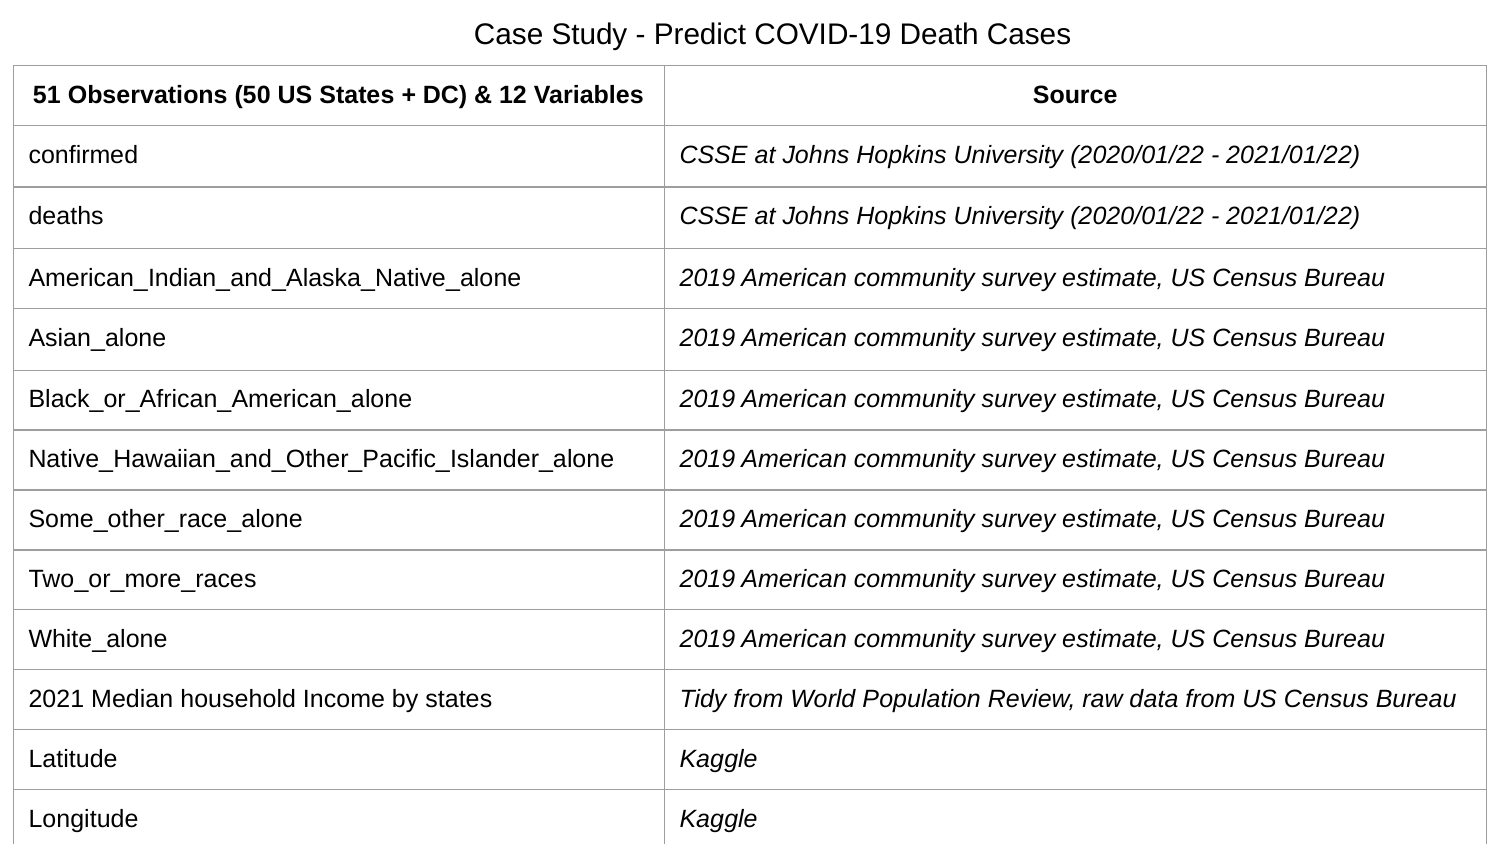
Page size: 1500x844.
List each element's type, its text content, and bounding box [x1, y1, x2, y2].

table_cell 2019 American community survey estimate, US Census Bureau [665, 610, 1486, 669]
table_cell 2021 Median household Income by states [14, 670, 664, 729]
table_cell CSSE at Johns Hopkins University (2020/01/22 - 2021/01/22) [665, 126, 1486, 186]
table_cell 2019 American community survey estimate, US Census Bureau [665, 431, 1486, 489]
table_cell 2019 American community survey estimate, US Census Bureau [665, 309, 1486, 370]
table_cell Native_Hawaiian_and_Other_Pacific_Islander_alone [14, 431, 664, 489]
table_cell deaths [14, 188, 664, 248]
table_cell 2019 American community survey estimate, US Census Bureau [665, 371, 1486, 429]
table_cell Kaggle [665, 730, 1486, 789]
table_header 51 Observations (50 US States + DC) & 12 Variables [14, 66, 664, 125]
table_cell confirmed [14, 126, 664, 186]
table_cell 2019 American community survey estimate, US Census Bureau [665, 249, 1486, 308]
table_cell Longitude [14, 790, 664, 844]
table_cell White_alone [14, 610, 664, 669]
table_cell Latitude [14, 730, 664, 789]
table_header Source [665, 66, 1486, 125]
title Case Study - Predict COVID-19 Death Cases [127, 0, 1428, 65]
table_cell CSSE at Johns Hopkins University (2020/01/22 - 2021/01/22) [665, 188, 1486, 248]
table_cell 2019 American community survey estimate, US Census Bureau [665, 491, 1486, 549]
table_cell Some_other_race_alone [14, 491, 664, 549]
table_cell Two_or_more_races [14, 551, 664, 609]
table_cell Asian_alone [14, 309, 664, 370]
table_cell Black_or_African_American_alone [14, 371, 664, 429]
table_cell 2019 American community survey estimate, US Census Bureau [665, 551, 1486, 609]
table_cell Kaggle [665, 790, 1486, 844]
table_cell Tidy from World Population Review, raw data from US Census Bureau [665, 670, 1486, 729]
table_cell American_Indian_and_Alaska_Native_alone [14, 249, 664, 308]
